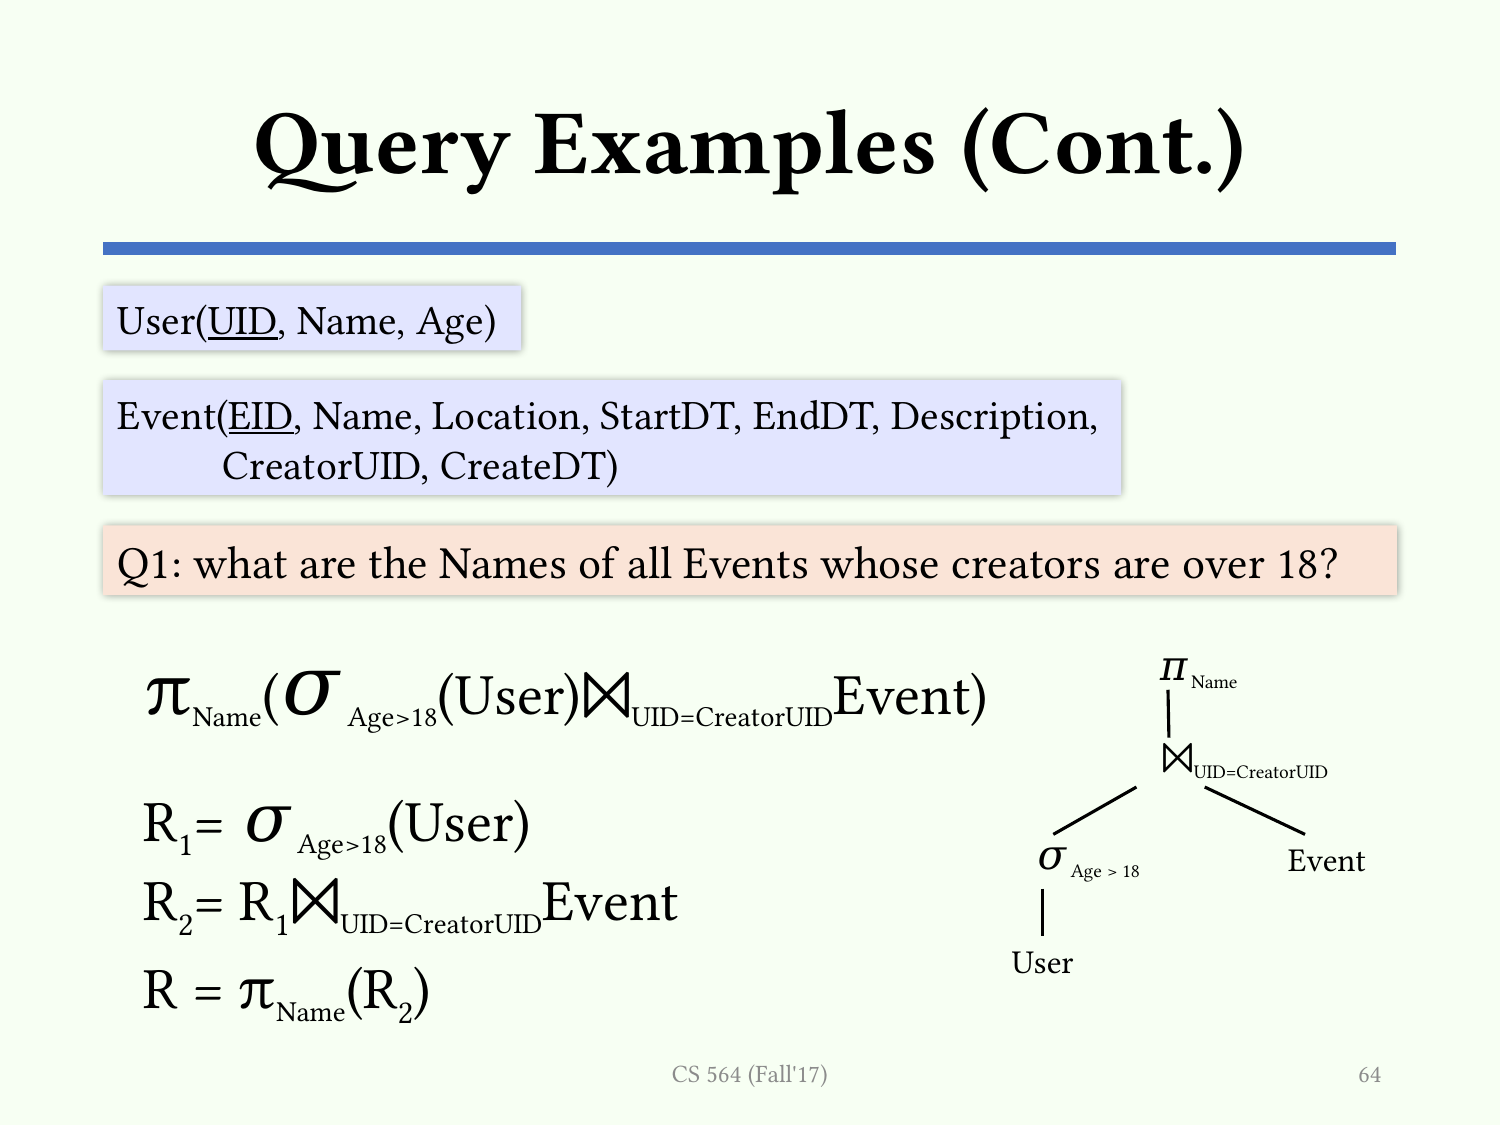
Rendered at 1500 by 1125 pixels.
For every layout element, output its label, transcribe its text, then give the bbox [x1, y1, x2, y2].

text_box 𝜎Age > 18 [933, 828, 1153, 881]
title Query Examples (Cont.) [103, 35, 1397, 253]
footer CS 564 (Fall'17) [496, 1042, 1004, 1103]
text_box Event [1294, 823, 1360, 894]
text_box Event(EID, Name, Location, StartDT, EndDT, Description, CreatorUID, CreateDT) [103, 380, 1122, 495]
text_box Q1: what are the Names of all Events whose creators are over 18? [103, 525, 1397, 596]
text_box User [1012, 925, 1074, 996]
text_box User(UID, Name, Age) [103, 285, 522, 351]
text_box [1204, 786, 1306, 835]
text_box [1053, 786, 1137, 835]
text_box πName(𝜎Age>18(User)⨝UID=CreatorUIDEvent) [130, 623, 1003, 740]
text_box R1= 𝜎Age>18(User) R2= R1⨝UID=CreatorUIDEvent R = πName(R2) [128, 767, 695, 1038]
text_box ⨝UID=CreatorUID [1060, 721, 1281, 794]
text_box 𝜋Name [1058, 640, 1278, 691]
slide_number 64 [1059, 1042, 1397, 1103]
